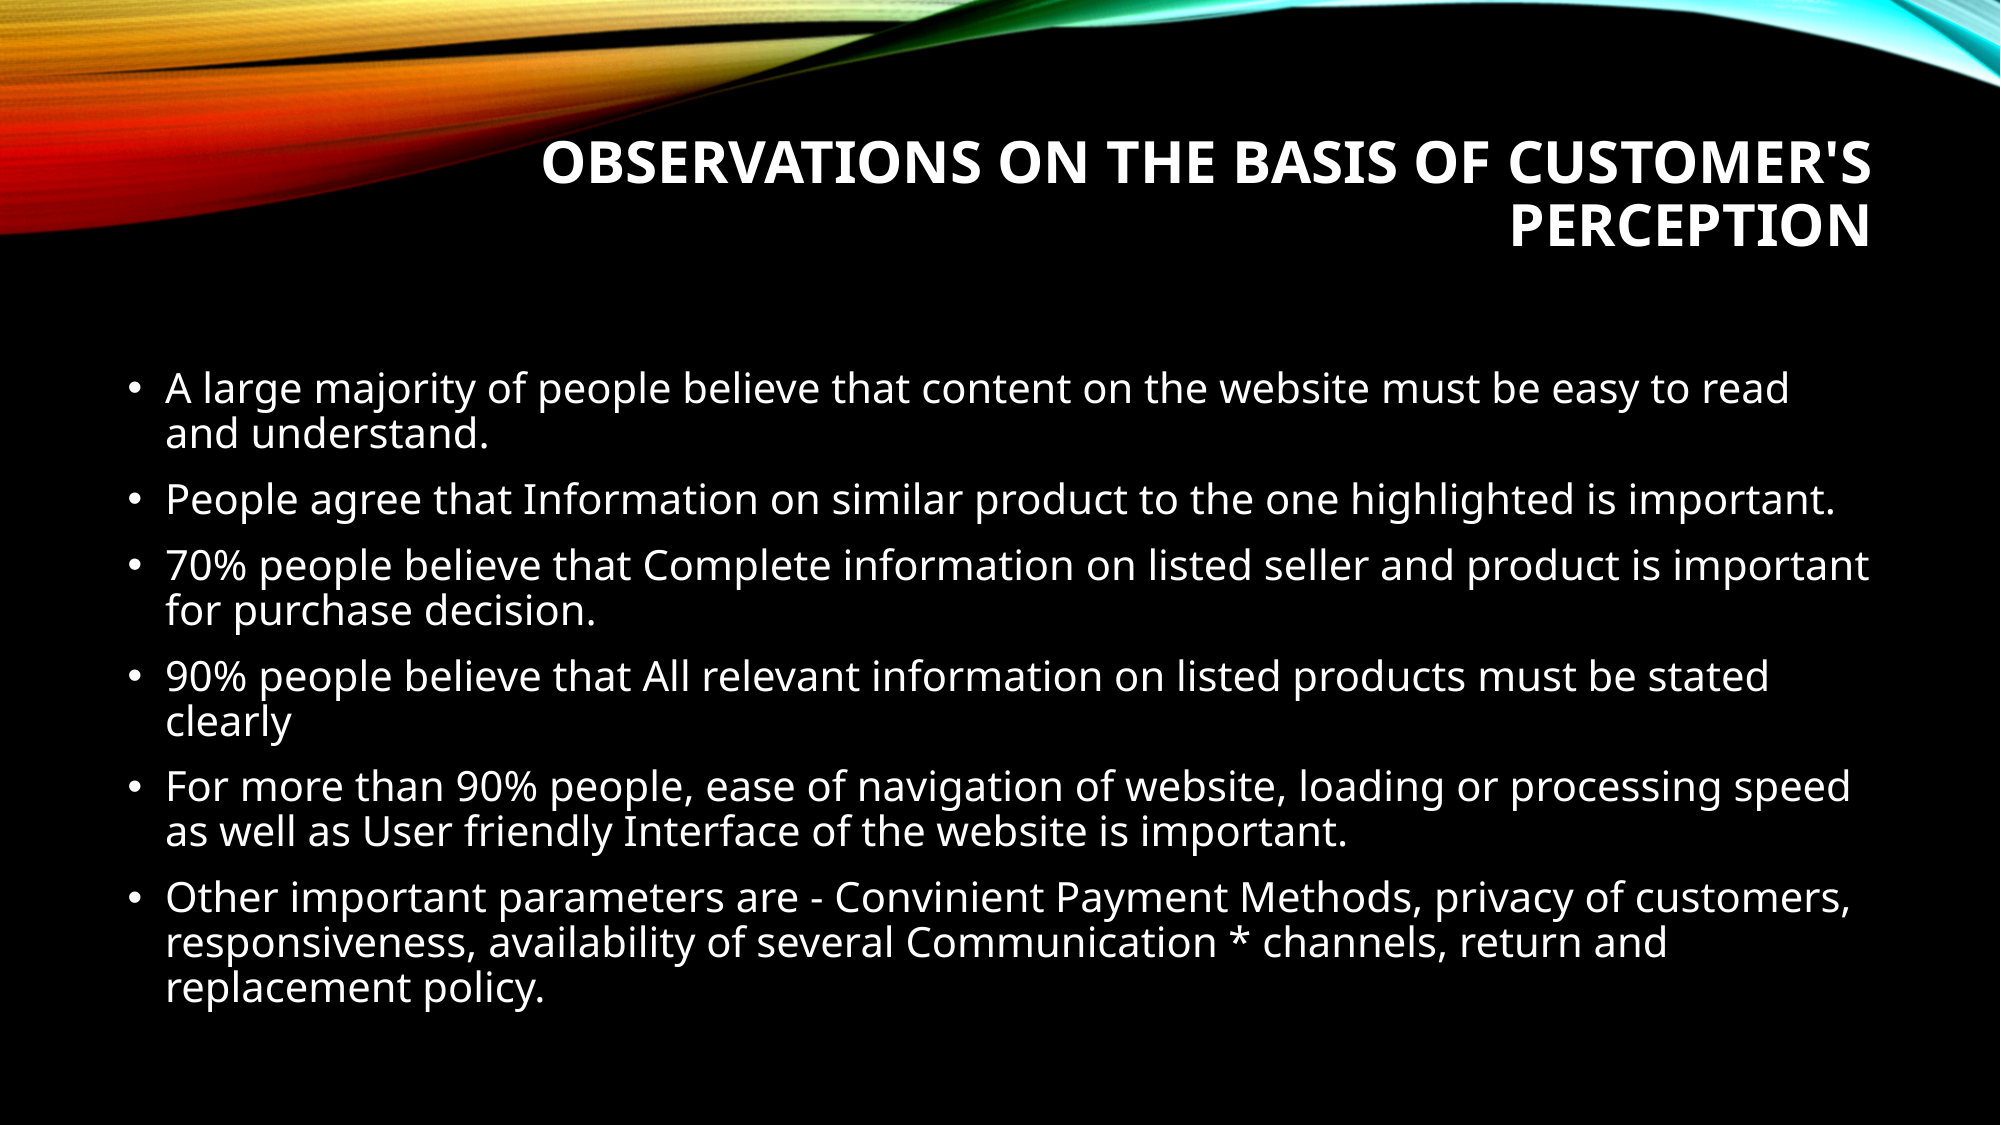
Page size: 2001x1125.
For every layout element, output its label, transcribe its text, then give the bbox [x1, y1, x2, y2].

picture [0, 0, 2000, 237]
title Observations on the basis of Customer's perception [474, 125, 1888, 338]
list A large majority of people believe that content on the website must be easy to read and understand. People agree that Information on similar product to the one highlighted is important. 70% people believe that Complete information on listed seller and product is important for purchase decision. 90% people believe that All relevant information on listed products must be stated clearly For more than 90% people, ease of navigation of website, loading or processing speed as well as User friendly Interface of the website is important. Other important parameters are - Convinient Payment Methods, privacy of customers, responsiveness, availability of several Communication * channels, return and replacement policy. [112, 360, 1888, 1021]
